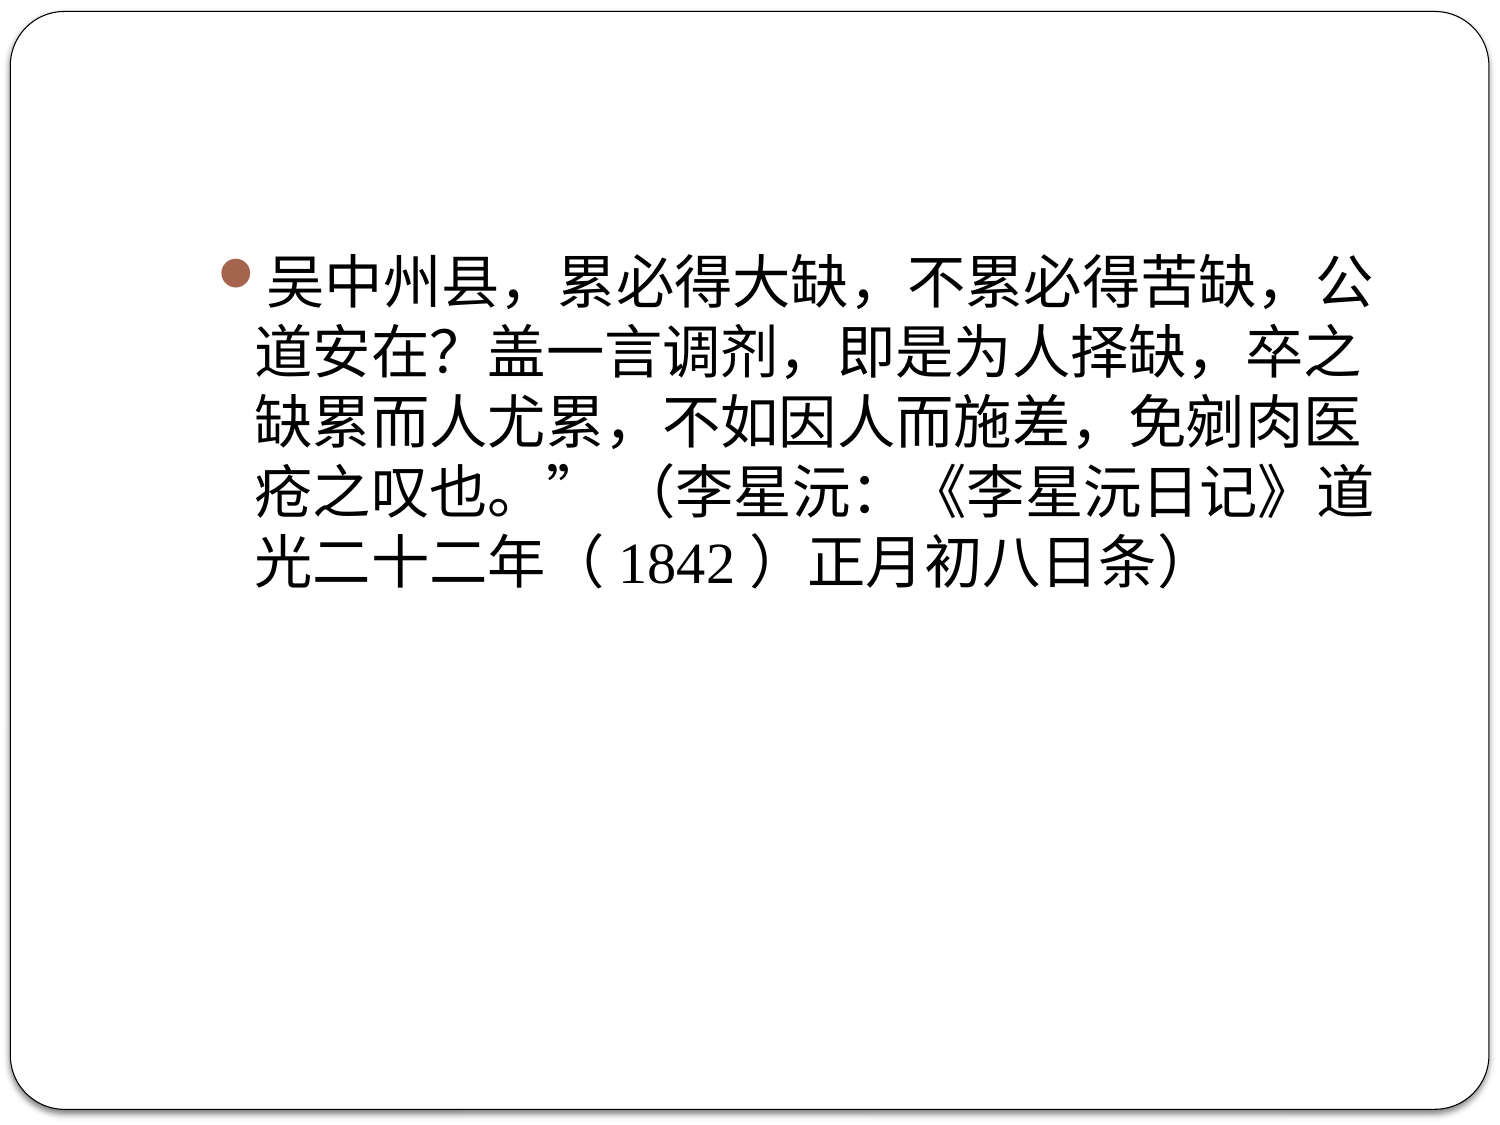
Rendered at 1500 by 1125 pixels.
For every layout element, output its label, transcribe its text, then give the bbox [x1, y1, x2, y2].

list 吴中州县，累必得大缺，不累必得苦缺，公道安在？盖一言调剂，即是为人择缺，卒之缺累而人尤累，不如因人而施差，免剜肉医疮之叹也。” （李星沅：《李星沅日记》道光二十二年（1842）正月初八日条） [149, 237, 1426, 988]
